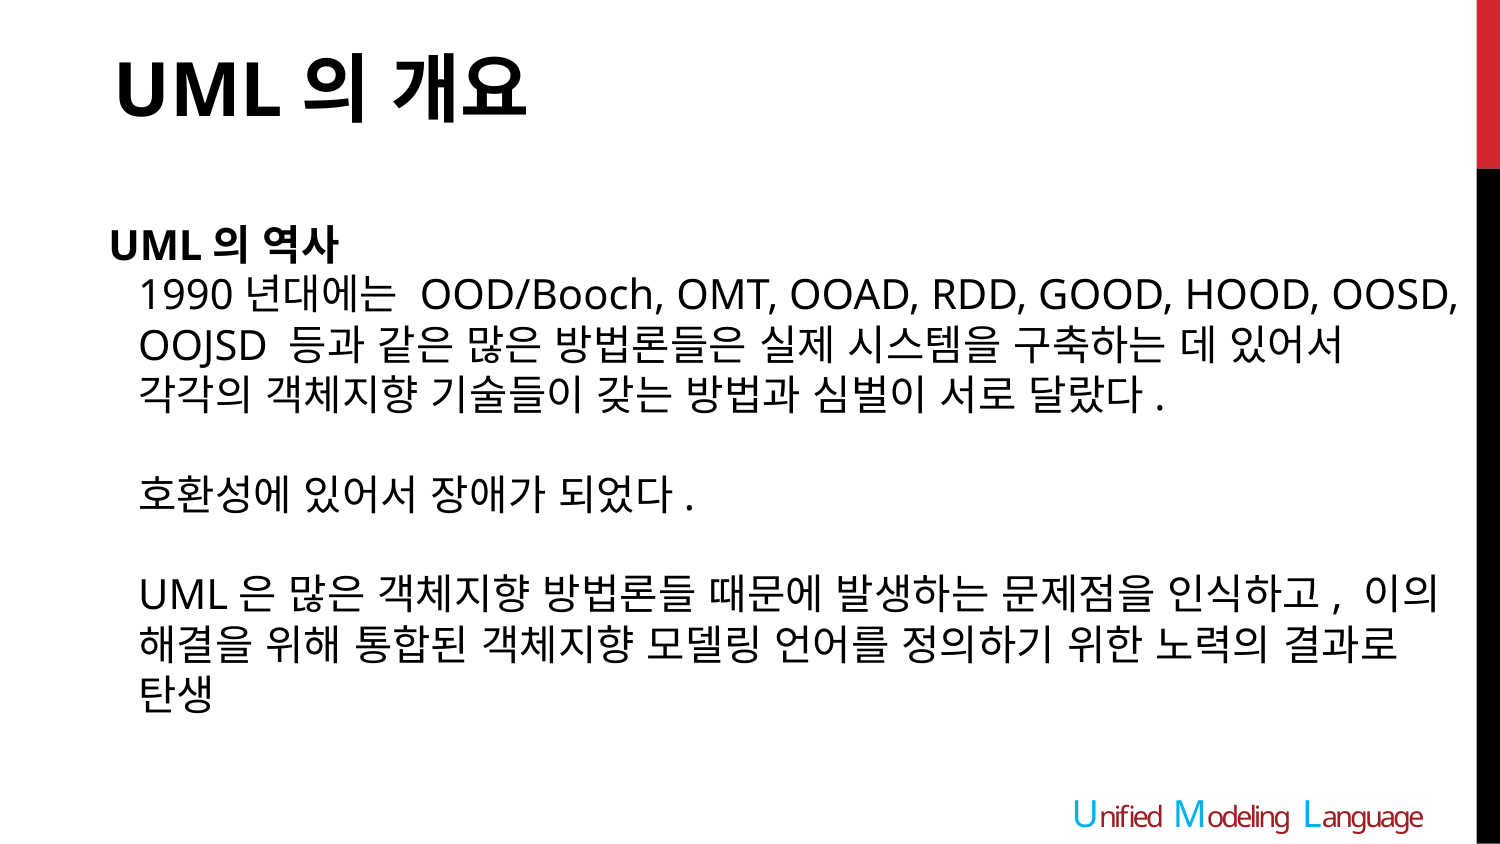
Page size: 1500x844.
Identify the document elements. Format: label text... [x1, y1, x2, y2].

text_box UML의 역사 1990년대에는 OOD/Booch, OMT, OOAD, RDD, GOOD, HOOD, OOSD, OOJSD 등과 같은 많은 방법론들은 실제 시스템을 구축하는 데 있어서 각각의 객체지향 기술들이 갖는 방법과 심벌이 서로 달랐다. 호환성에 있어서 장애가 되었다. UML은 많은 객체지향 방법론들 때문에 발생하는 문제점을 인식하고, 이의 해결을 위해 통합된 객체지향 모델링 언어를 정의하기 위한 노력의 결과로 탄생 [93, 210, 1477, 726]
text_box UML의 개요 [98, 33, 545, 139]
